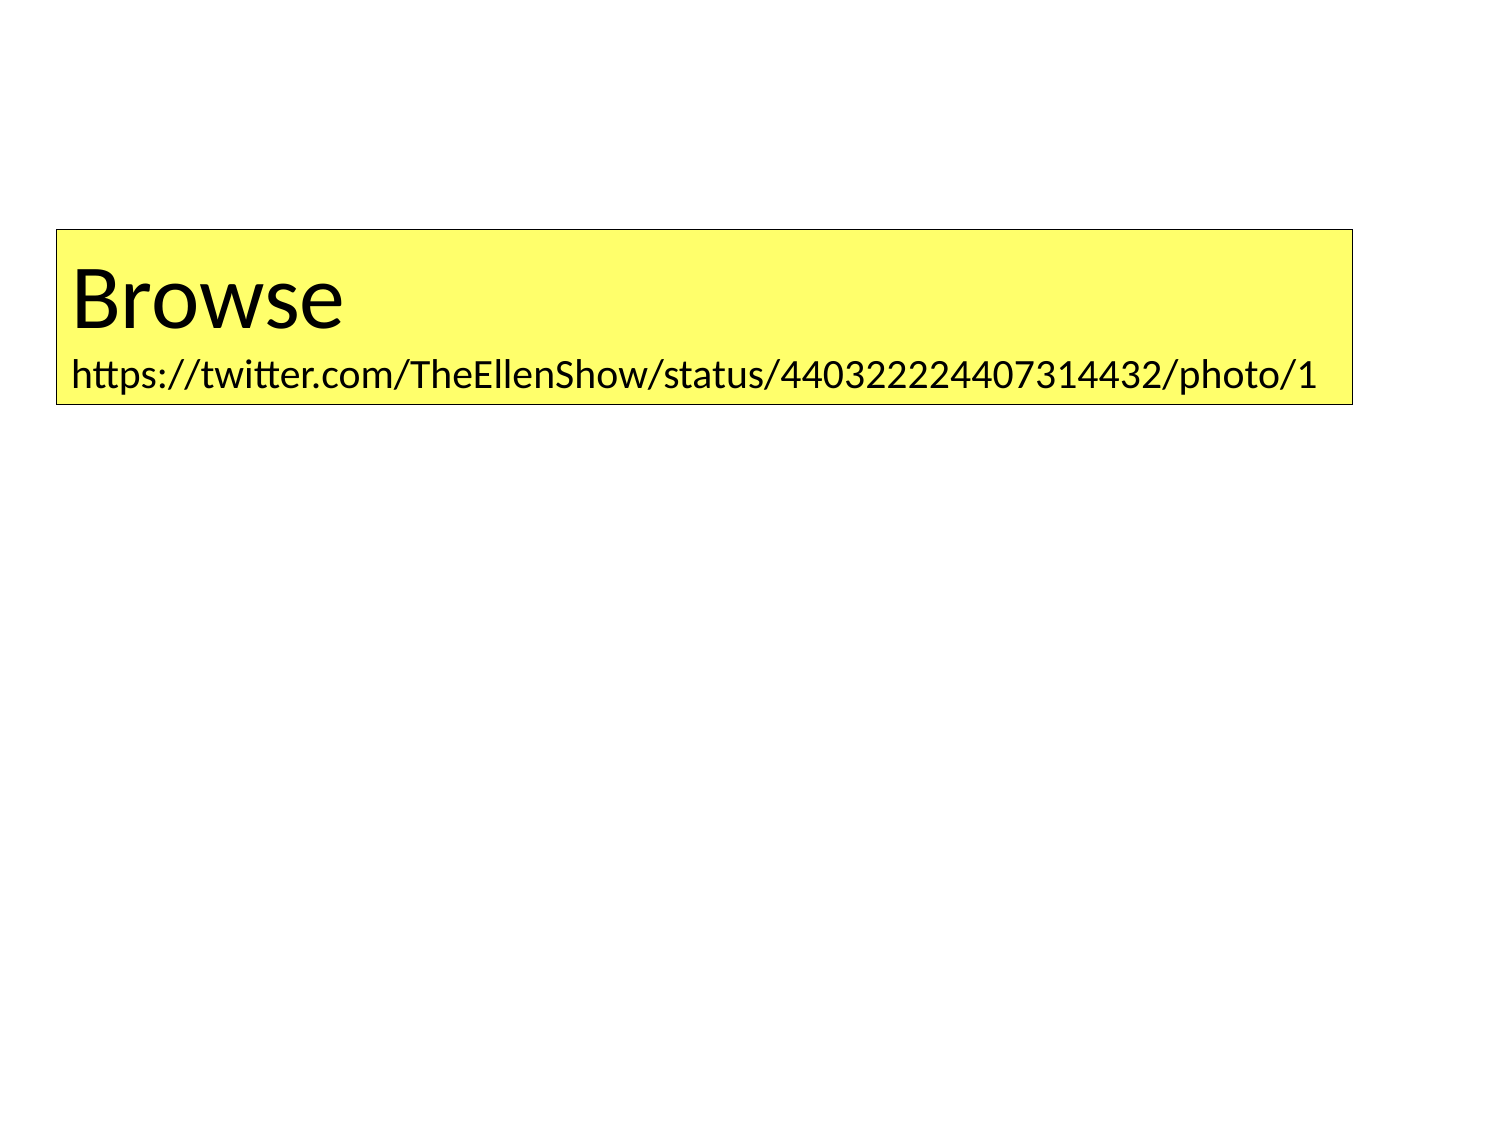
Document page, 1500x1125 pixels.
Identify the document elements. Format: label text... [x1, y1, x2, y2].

text_box Browse https://twitter.com/TheEllenShow/status/440322224407314432/photo/1 [56, 229, 1353, 405]
